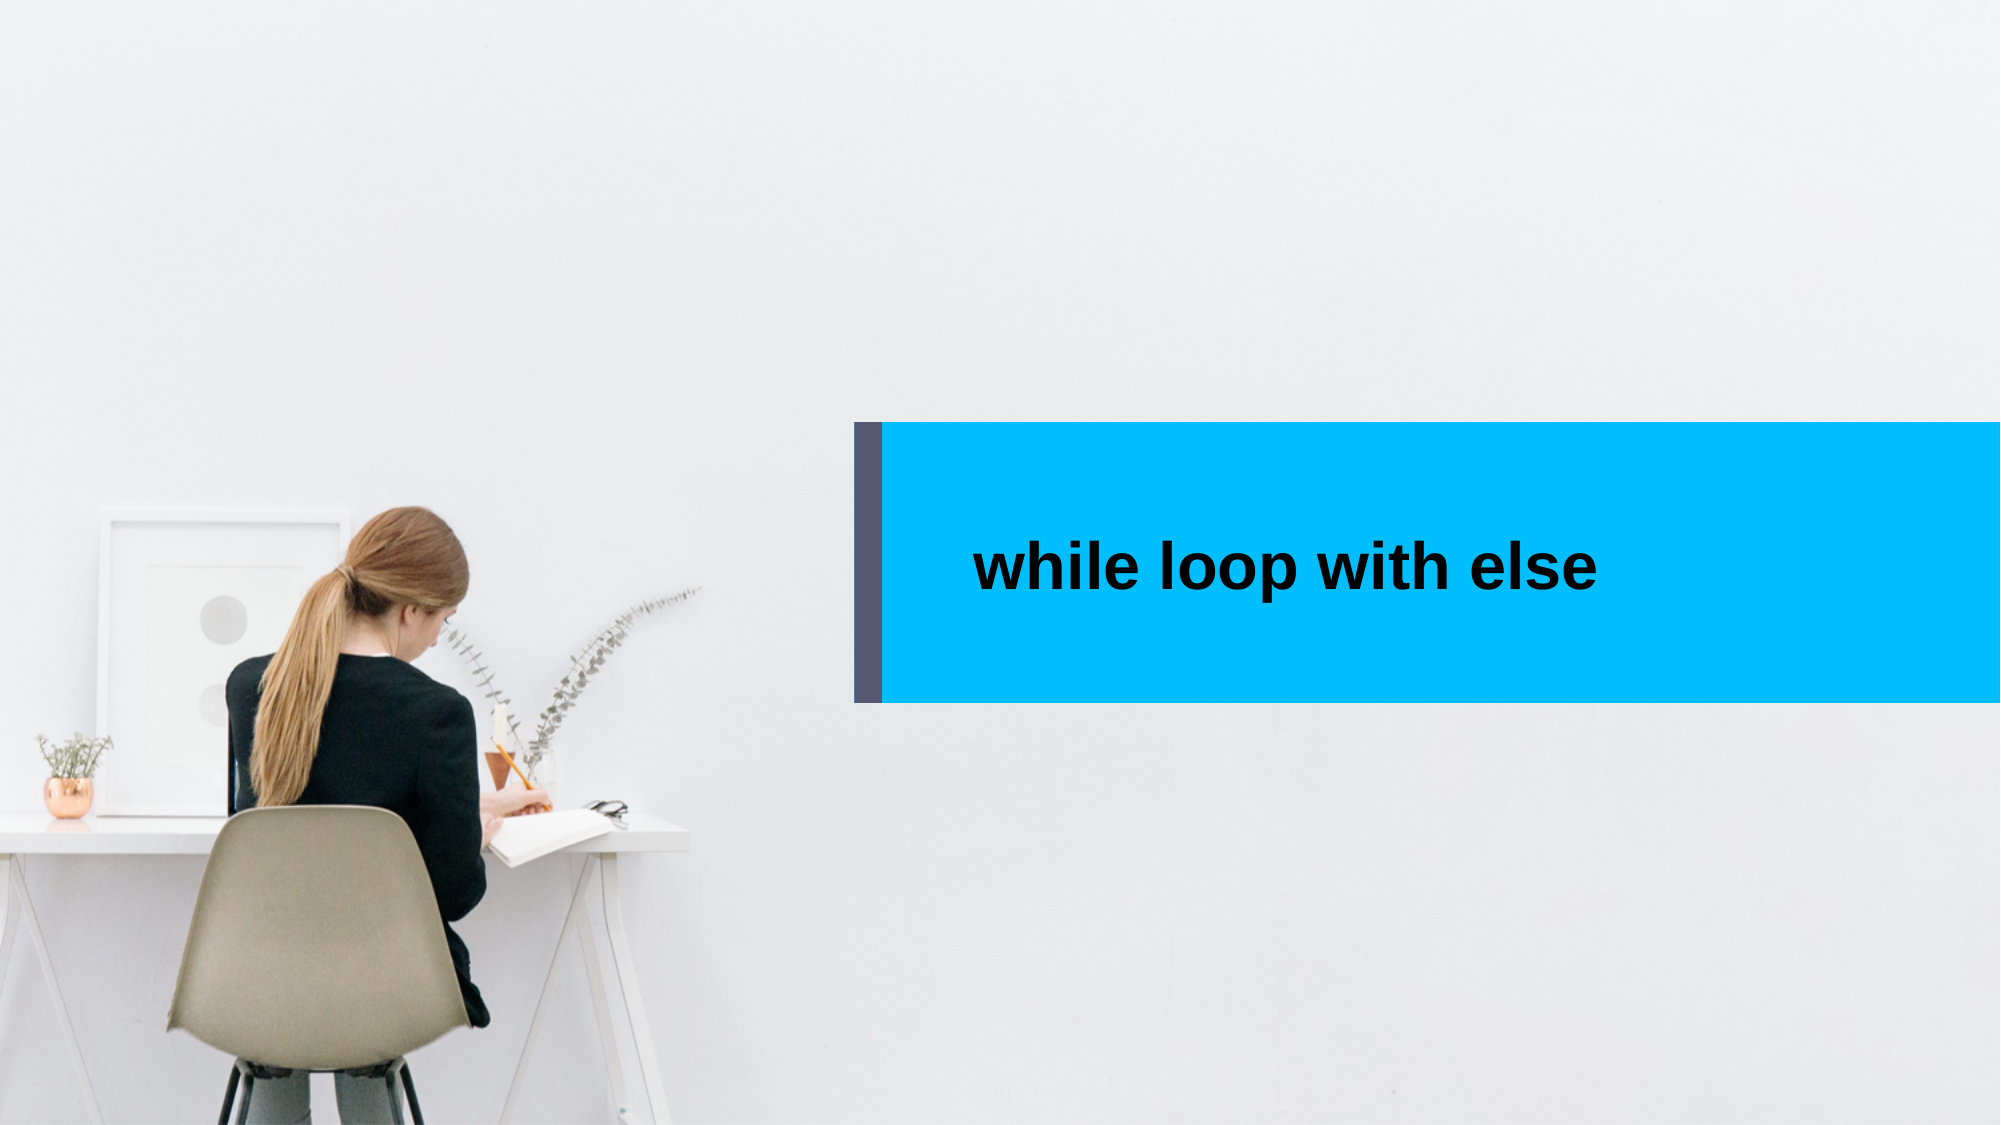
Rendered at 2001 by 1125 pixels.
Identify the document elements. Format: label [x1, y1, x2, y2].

text_box [854, 422, 2000, 703]
picture [0, 0, 2001, 1125]
